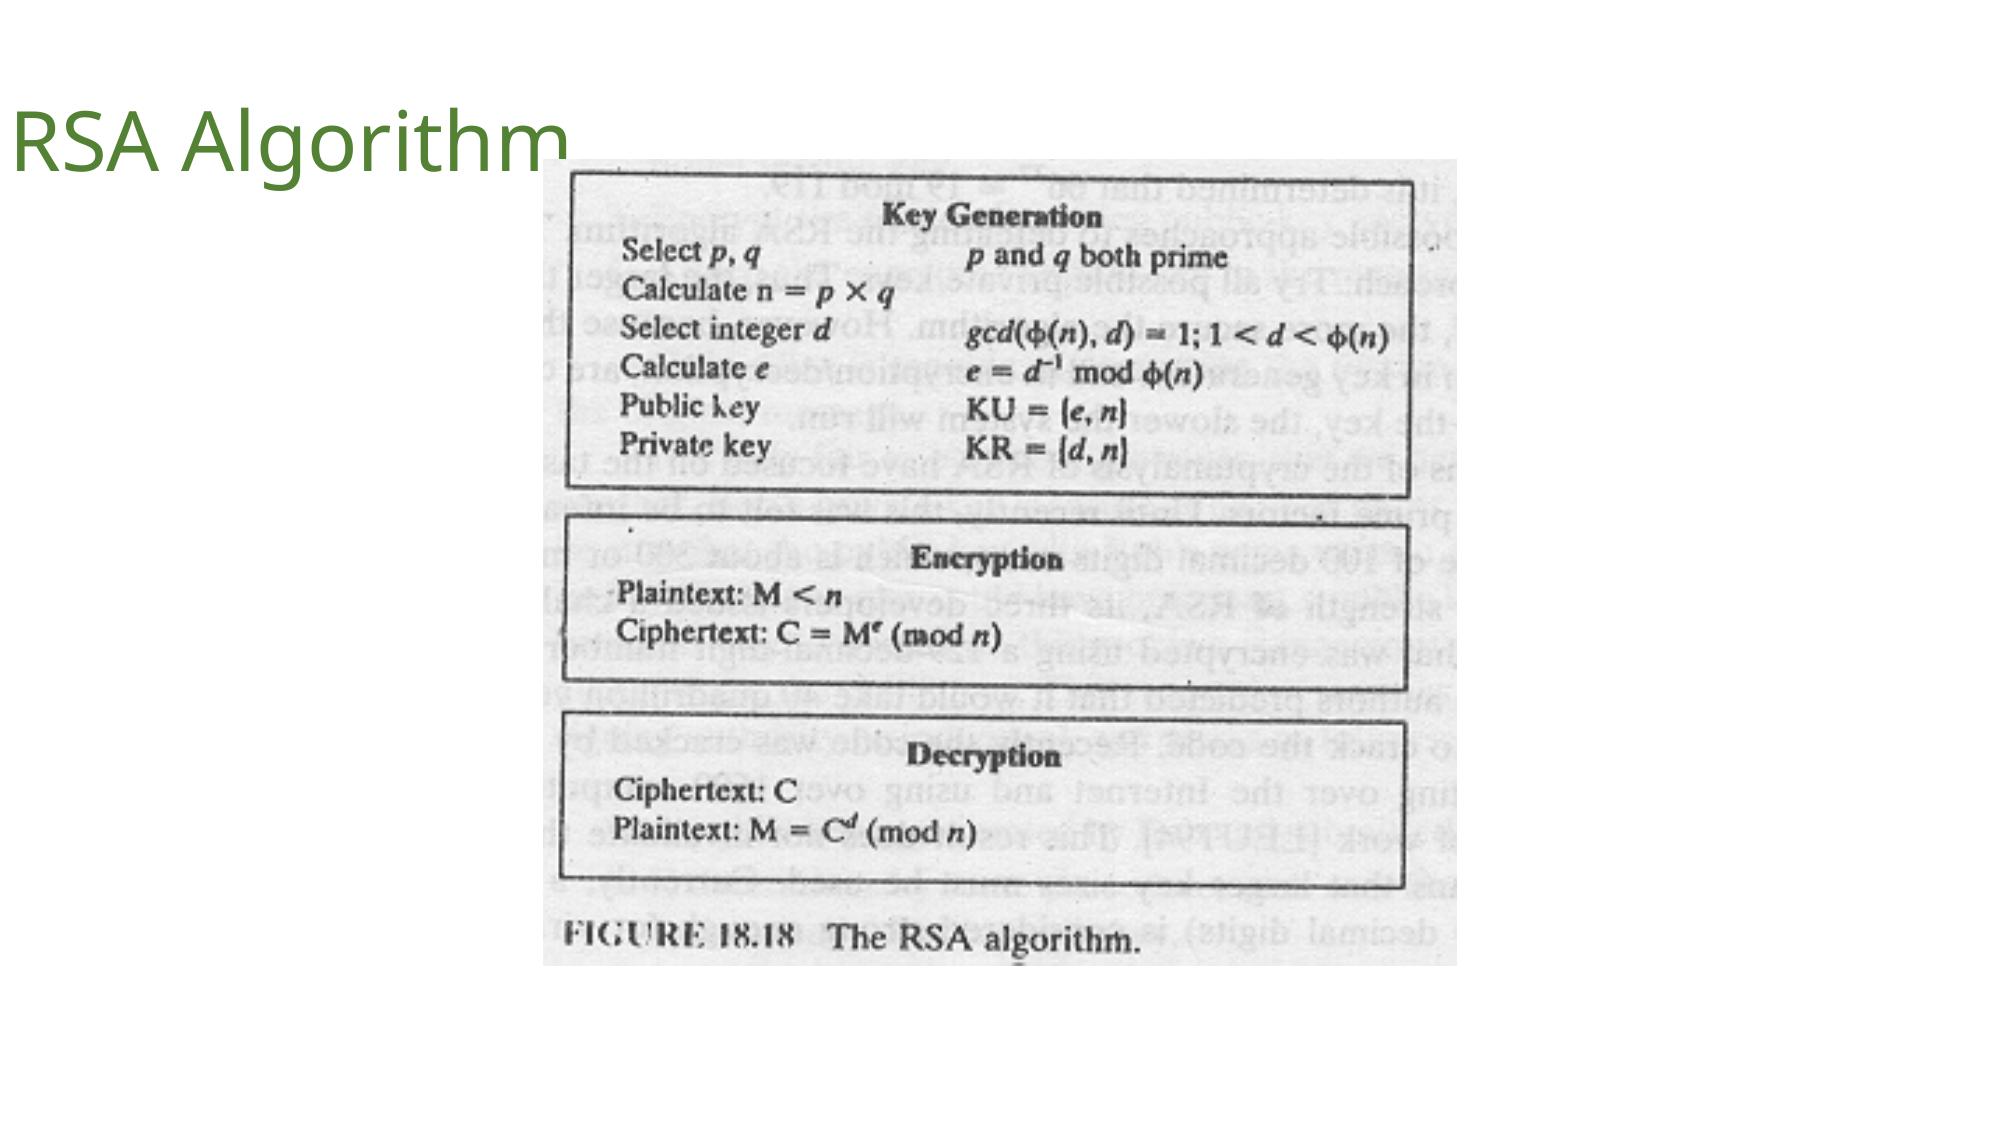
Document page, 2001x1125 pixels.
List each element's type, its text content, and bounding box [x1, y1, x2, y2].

picture [543, 159, 1457, 966]
text_box RSA Algorithm [0, 80, 589, 196]
